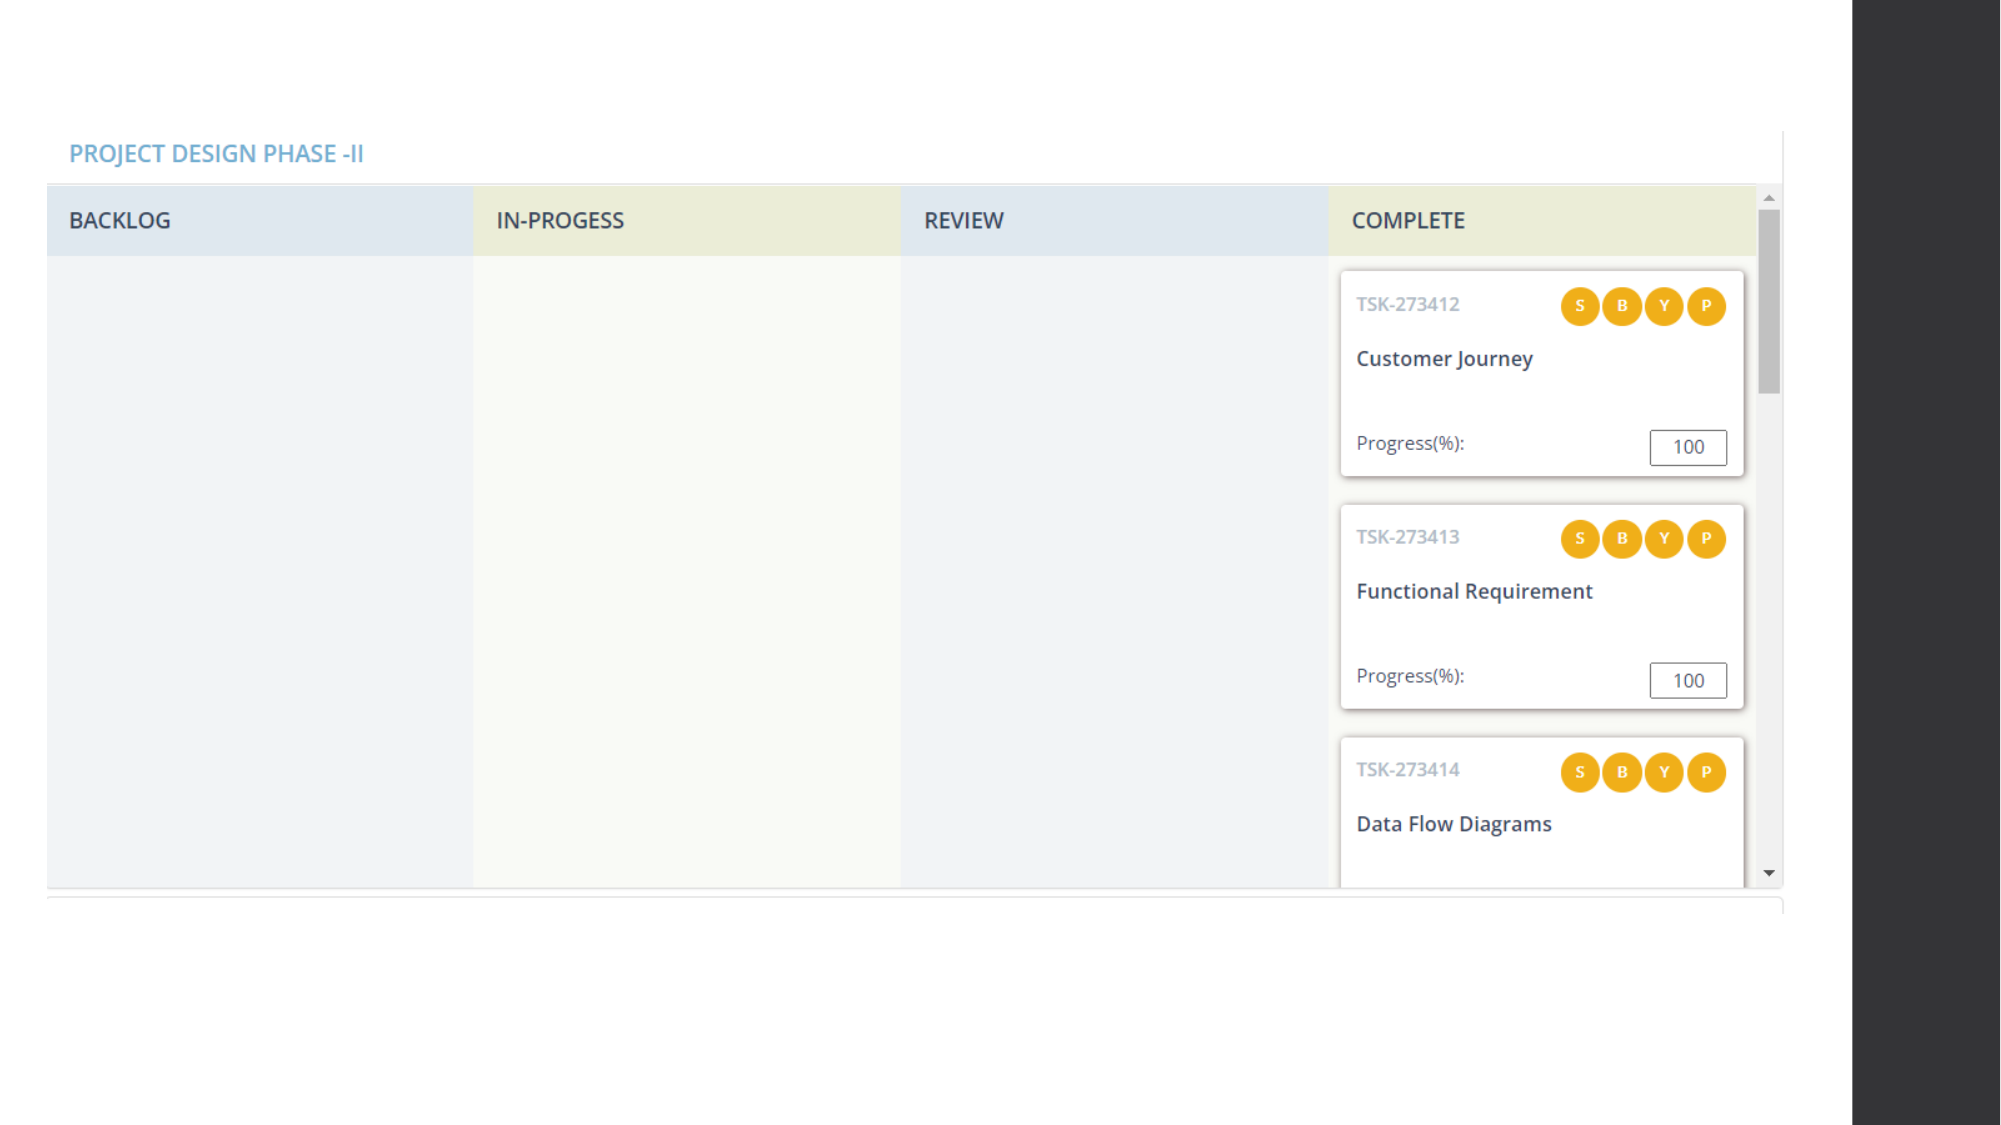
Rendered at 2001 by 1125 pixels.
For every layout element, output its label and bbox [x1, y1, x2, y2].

picture [47, 131, 1786, 915]
